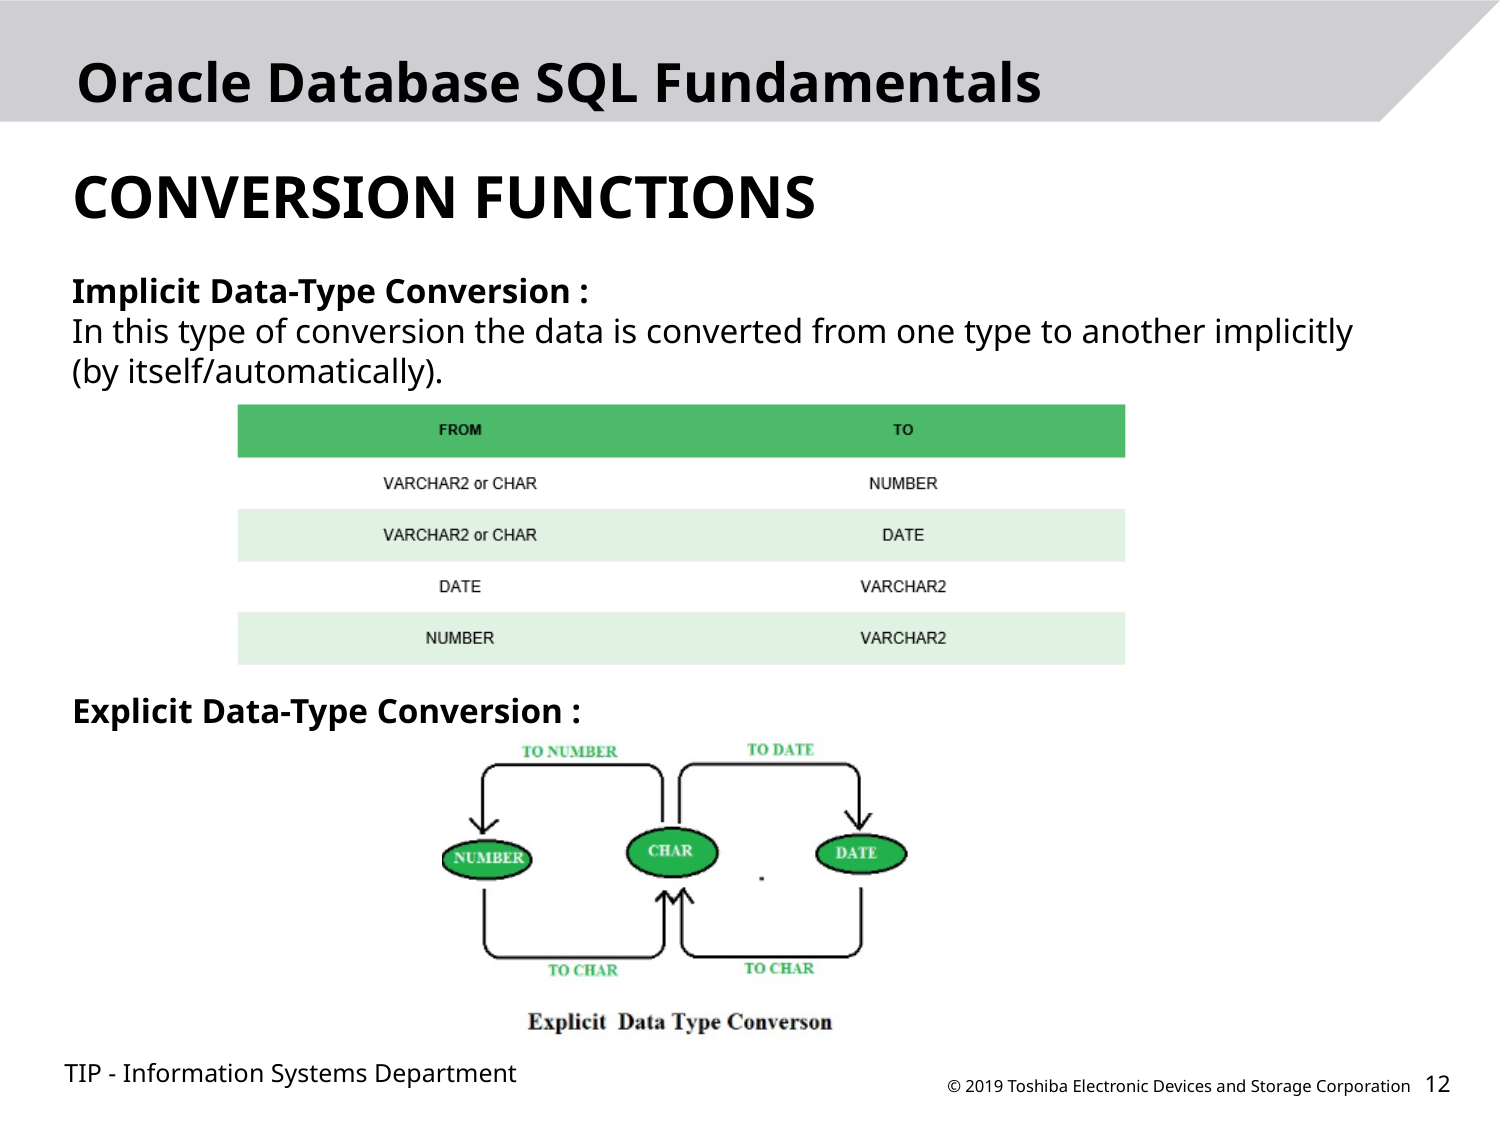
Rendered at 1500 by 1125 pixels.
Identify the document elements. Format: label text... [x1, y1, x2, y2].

list CONVERSION FUNCTIONS Implicit Data-Type Conversion : In this type of conversion the data is converted from one type to another implicitly (by itself/automatically). Explicit Data-Type Conversion : [72, 153, 1500, 250]
text_box TIP - Information Systems Department [49, 1050, 533, 1096]
picture [234, 402, 1132, 673]
title Oracle Database SQL Fundamentals [0, 0, 1381, 122]
picture [441, 738, 923, 1051]
